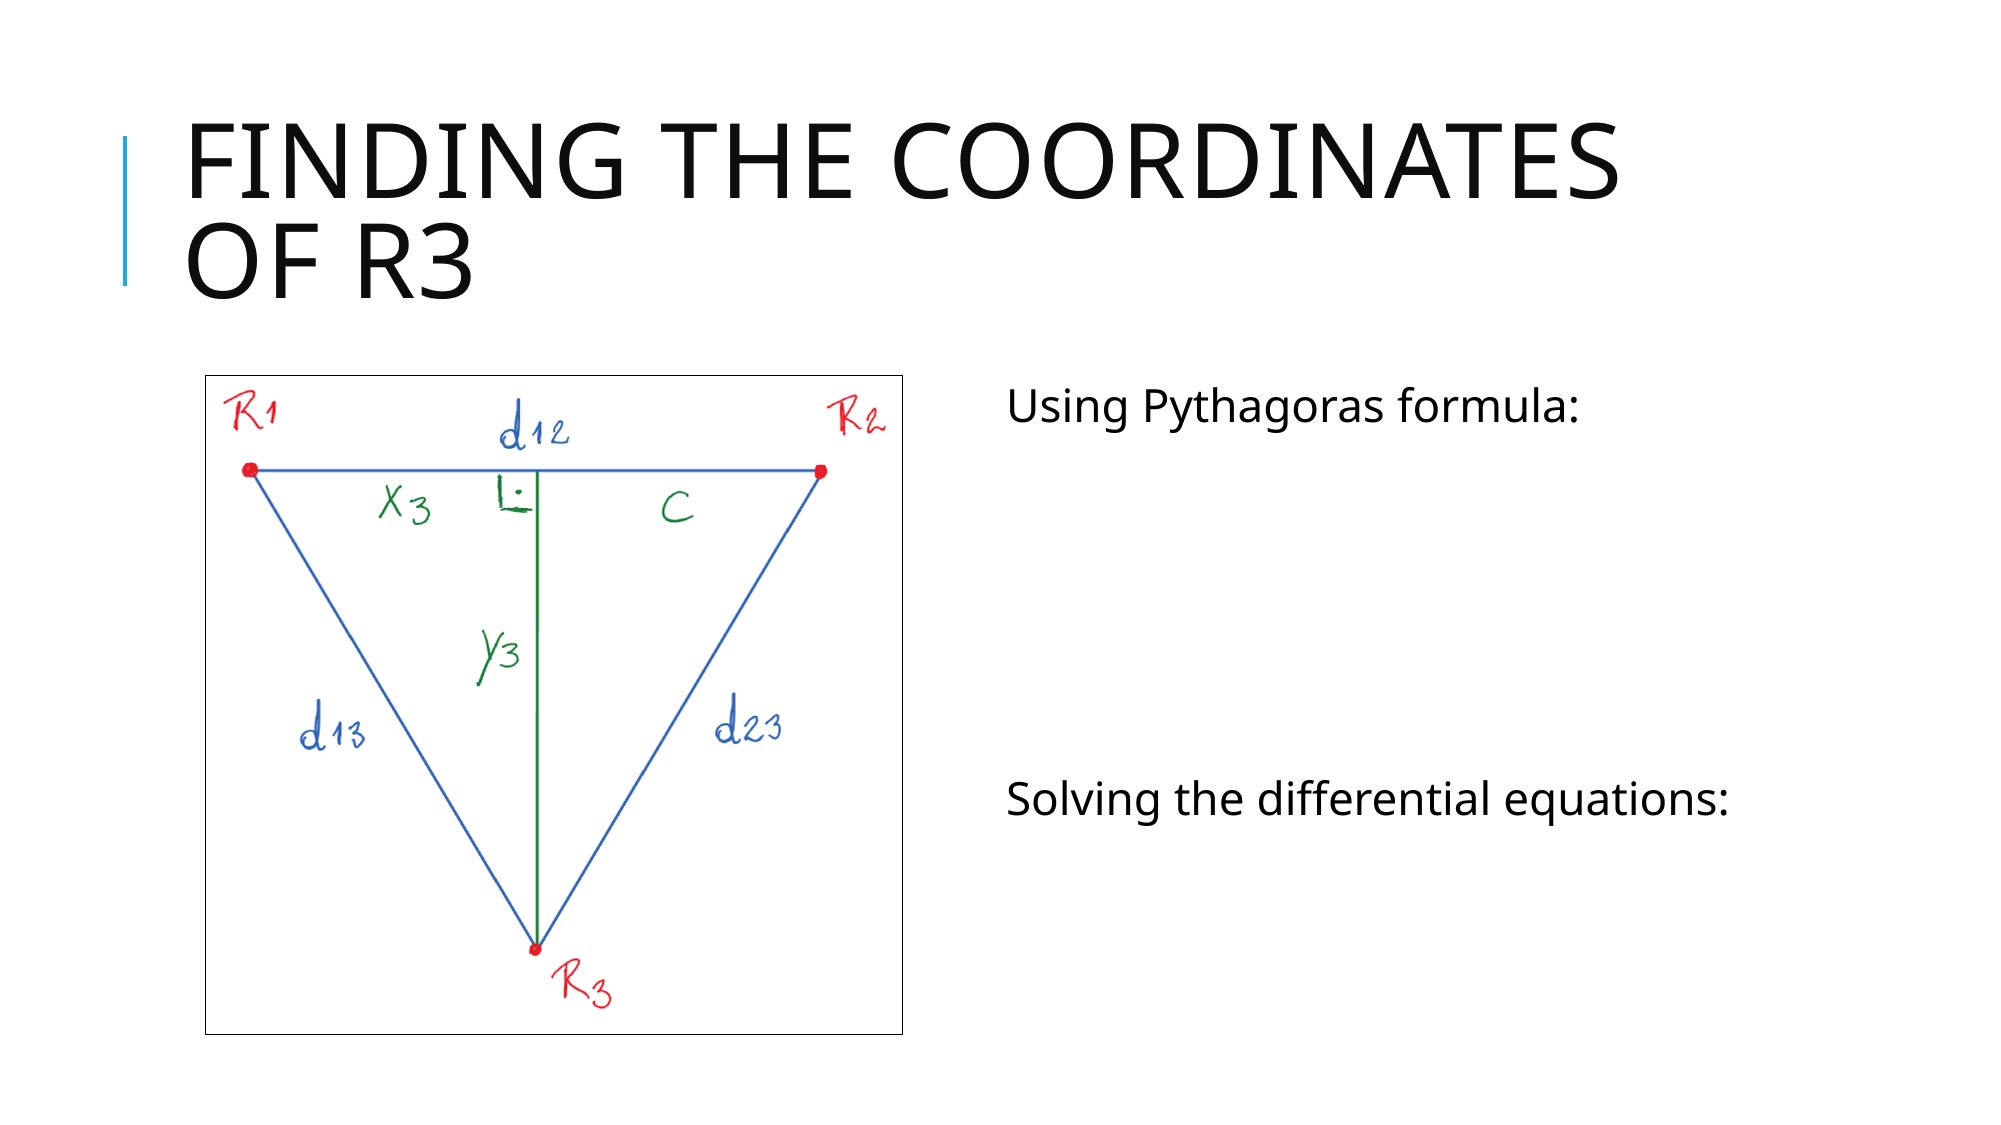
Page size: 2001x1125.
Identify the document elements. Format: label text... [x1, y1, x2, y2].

title Finding the coordinates of r3 [168, 96, 1763, 342]
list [205, 374, 903, 1036]
